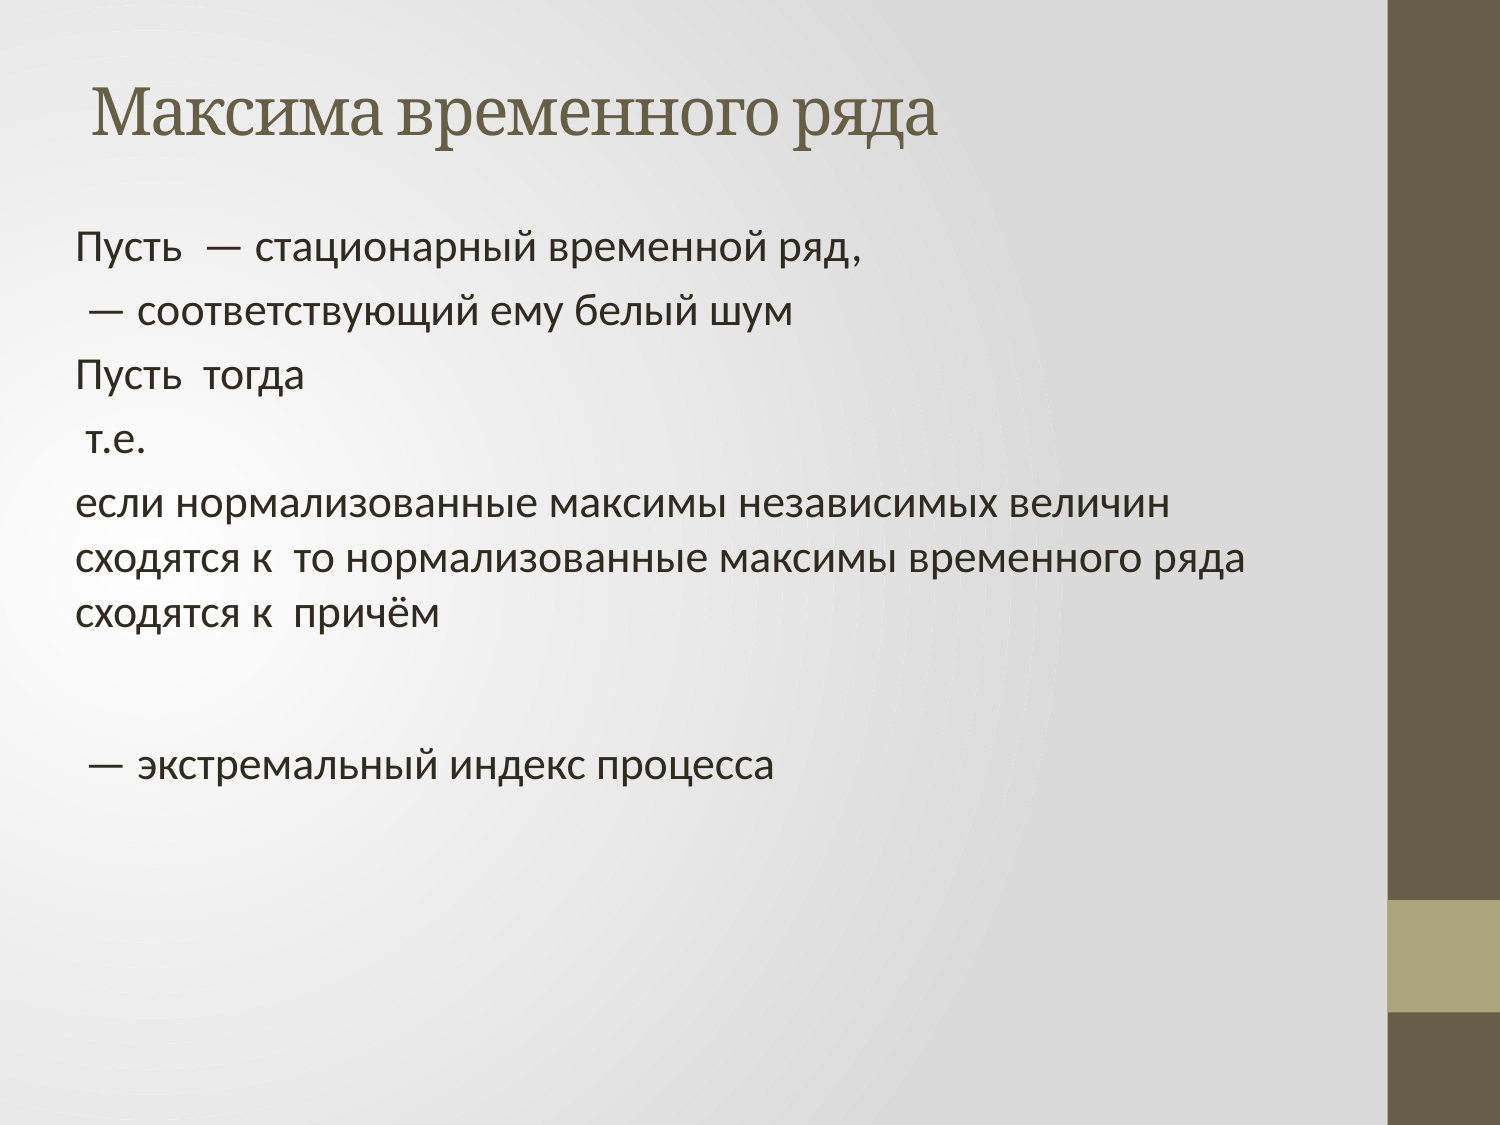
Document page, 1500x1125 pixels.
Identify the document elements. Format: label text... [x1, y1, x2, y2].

title Максима временного ряда [75, 45, 1325, 173]
